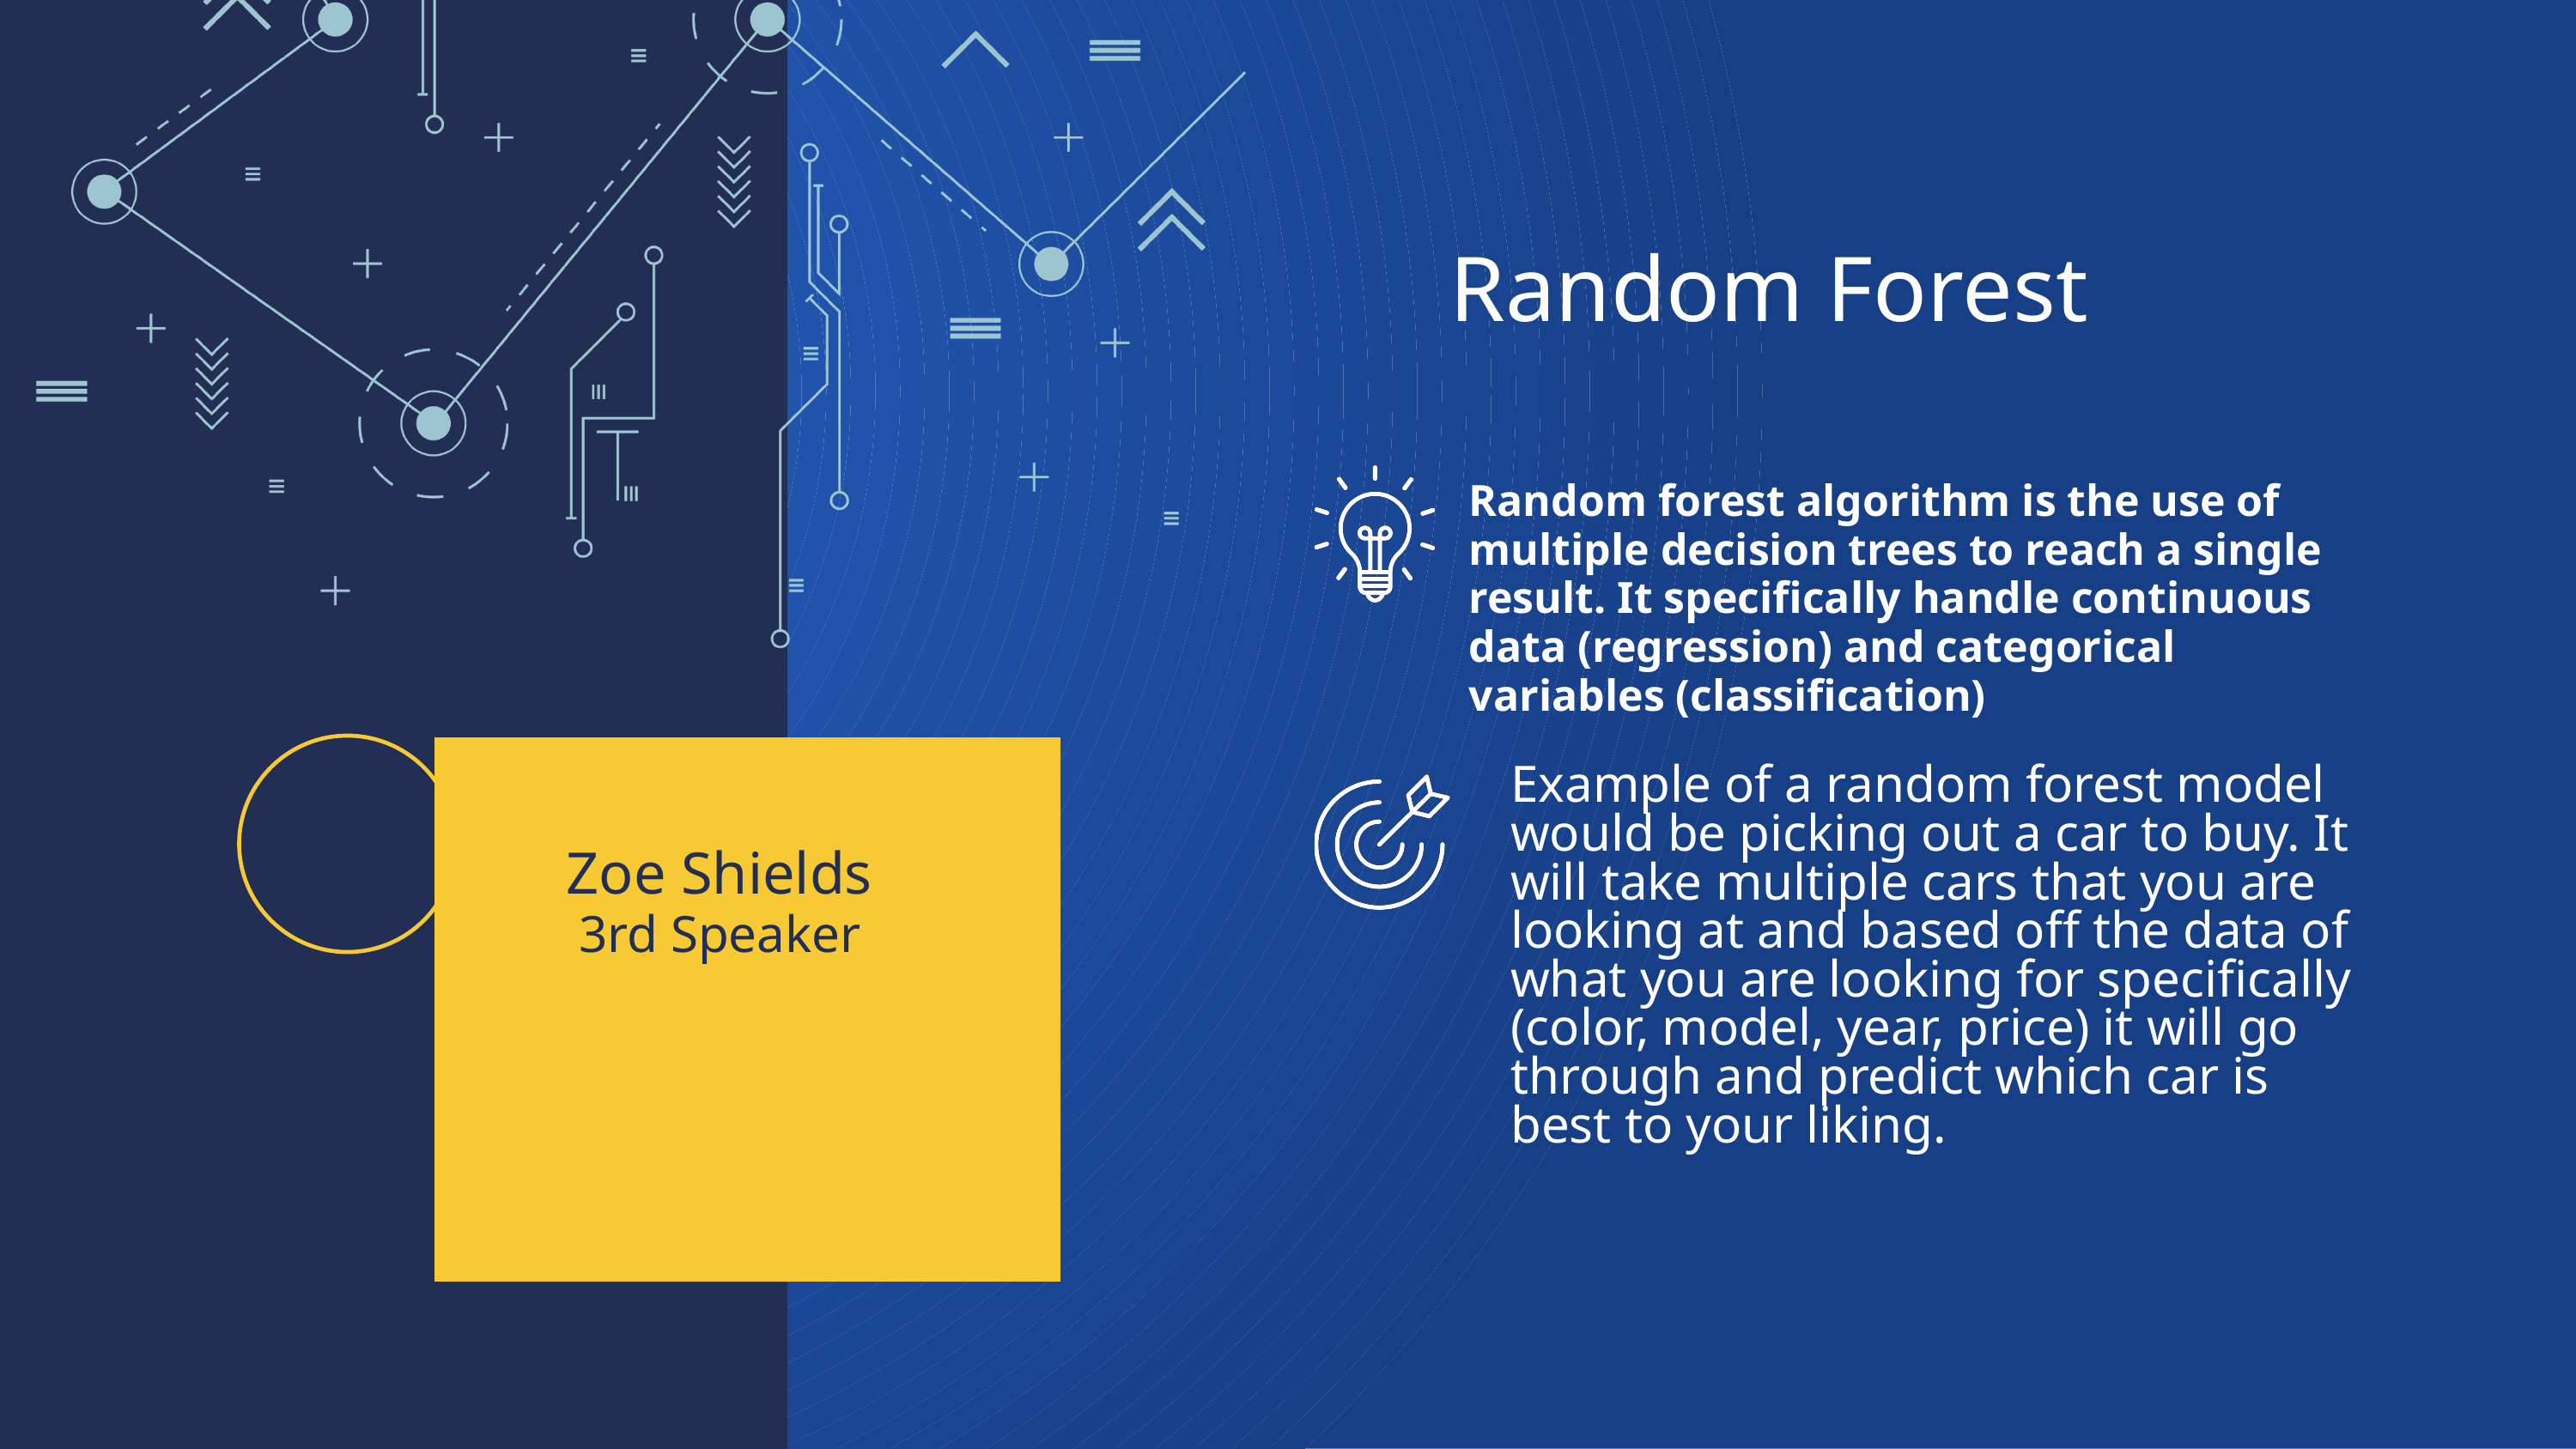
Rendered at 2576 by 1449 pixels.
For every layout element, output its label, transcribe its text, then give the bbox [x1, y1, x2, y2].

text_box Random forest algorithm is the use of multiple decision trees to reach a single result. It specifically handle continuous data (regression) and categorical variables (classification) [1468, 476, 2332, 720]
text_box Random Forest [1449, 234, 2295, 340]
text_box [434, 677, 1175, 1282]
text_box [0, 0, 788, 1449]
text_box [1314, 774, 1450, 910]
text_box Example of a random forest model would be picking out a car to buy. It will take multiple cars that you are looking at and based off the data of what you are looking for specifically (color, model, year, price) it will go through and predict which car is best to your liking. [1510, 763, 2374, 1153]
text_box [1314, 465, 1436, 603]
text_box [788, 0, 1247, 648]
